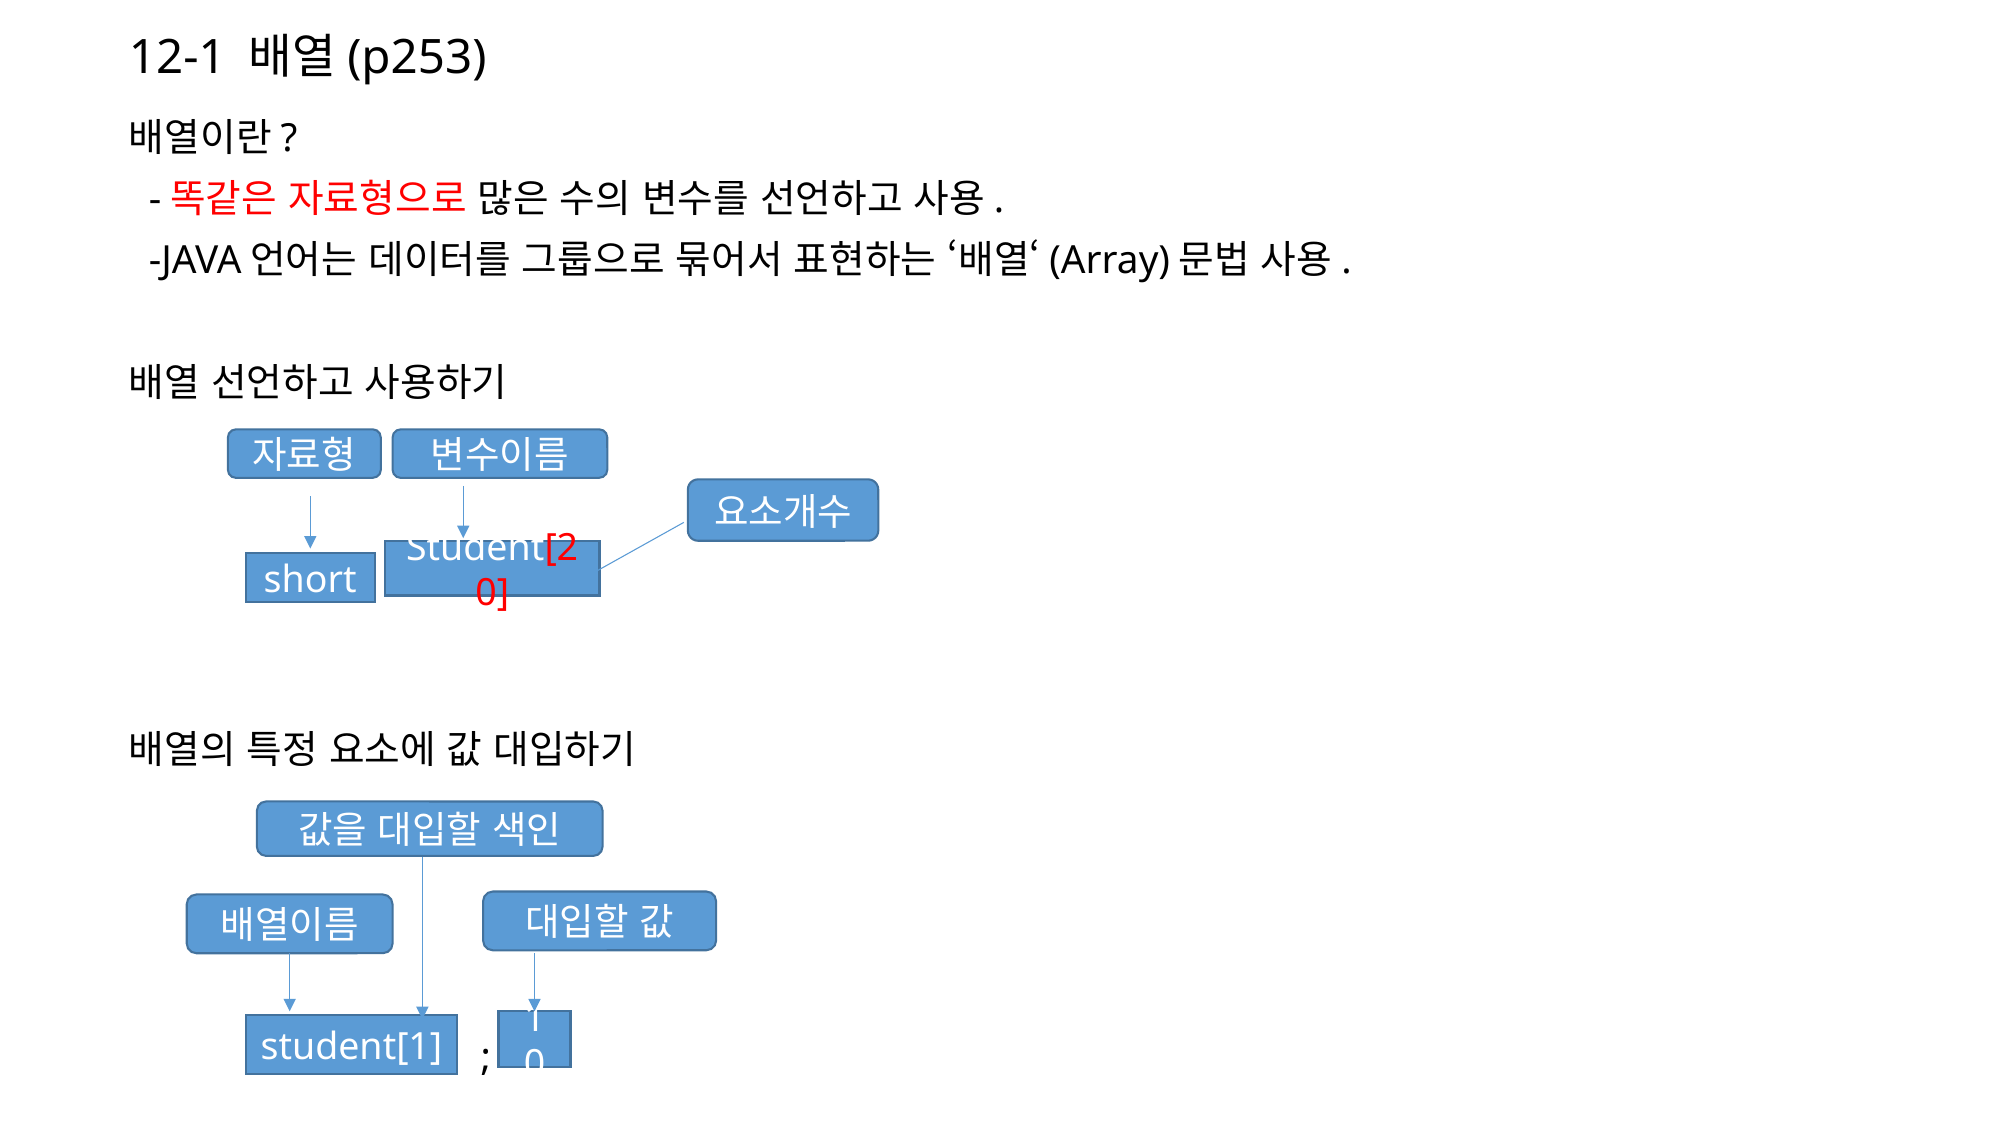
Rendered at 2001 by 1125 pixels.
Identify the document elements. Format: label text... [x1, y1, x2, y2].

list 배열이란? -똑같은 자료형으로 많은 수의 변수를 선언하고 사용. -JAVA언어는 데이터를 그룹으로 묶어서 표현하는 ‘배열‘(Array)문법 사용. 배열 선언하고 사용하기 배열의 특정 요소에 값 대입하기 = ; [113, 110, 1839, 1092]
text_box 배열이름 [185, 893, 394, 955]
text_box 10 [497, 1010, 572, 1068]
text_box 자료형 [226, 428, 382, 479]
text_box short [245, 552, 376, 603]
text_box student[1] [245, 1014, 458, 1075]
text_box 대입할 값 [482, 890, 718, 952]
text_box 요소개수 [686, 478, 880, 542]
text_box 값을 대입할 색인 [255, 800, 604, 857]
text_box Student[20] [384, 540, 601, 597]
title 12-1 배열(p253) [113, 24, 1839, 92]
text_box 변수이름 [391, 428, 609, 479]
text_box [570, 522, 684, 586]
